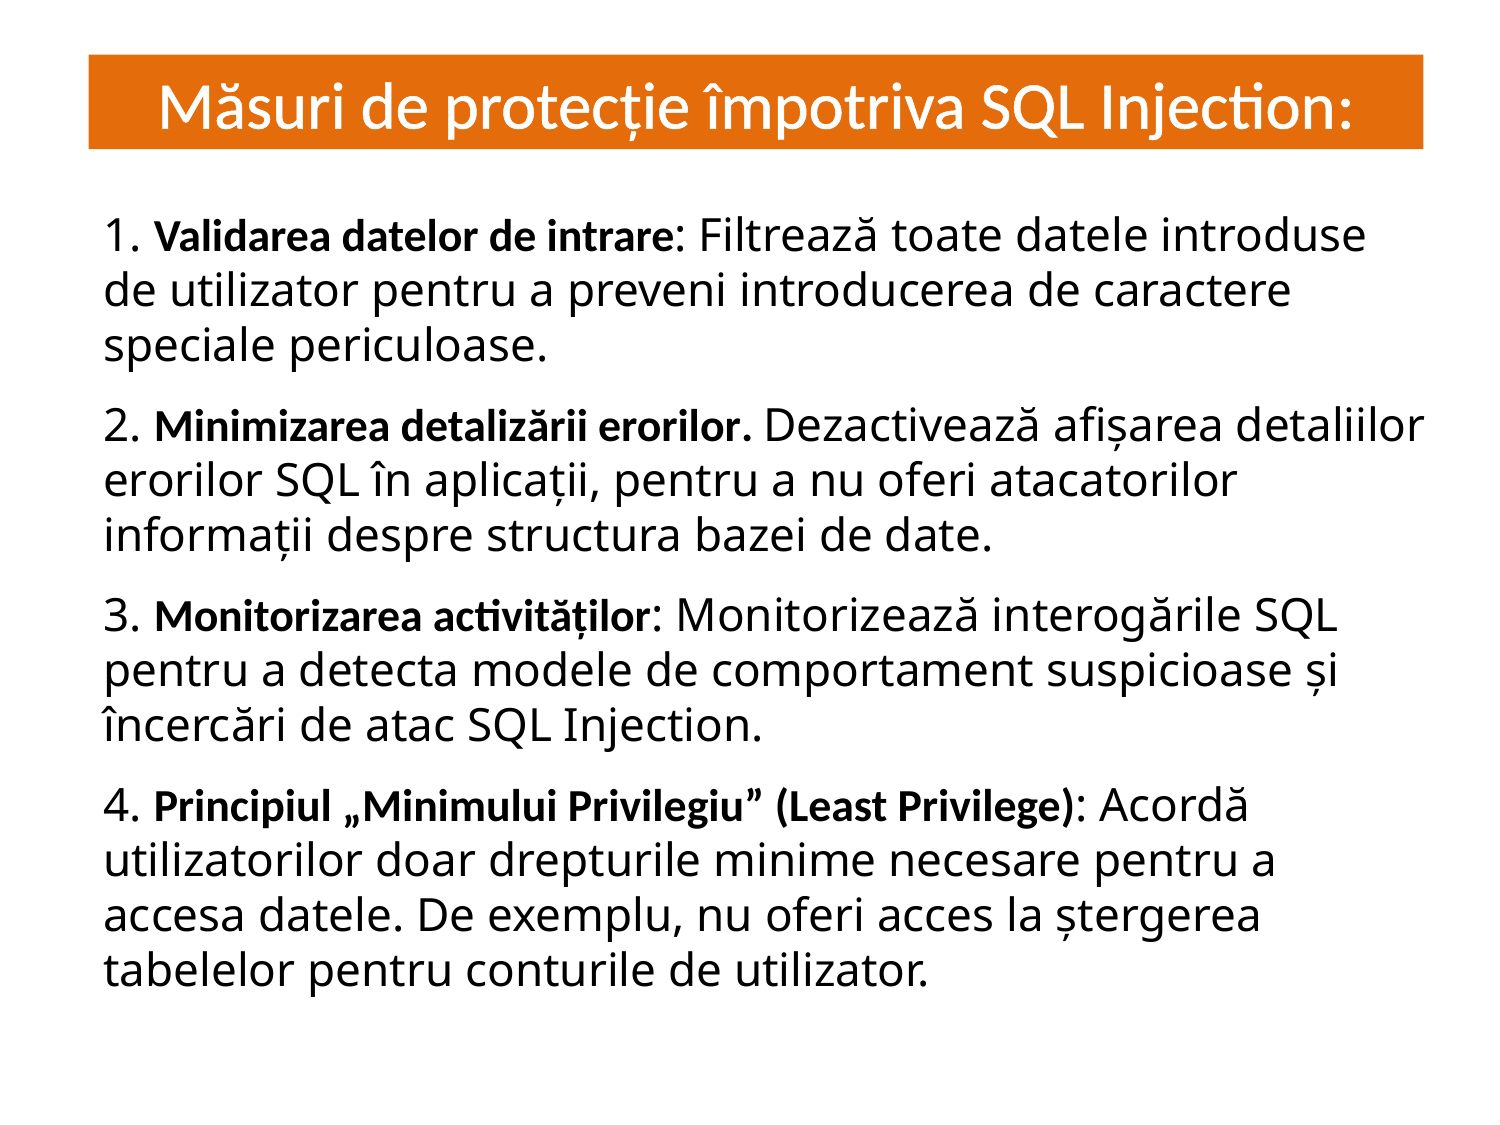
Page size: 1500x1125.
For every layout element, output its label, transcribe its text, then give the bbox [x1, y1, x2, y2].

text_box Măsuri de protecție împotriva SQL Injection: [88, 54, 1424, 150]
text_box 1. Validarea datelor de intrare: Filtrează toate datele introduse de utilizator pentru a preveni introducerea de caractere speciale periculoase. 2. Minimizarea detalizării erorilor. Dezactivează afișarea detaliilor erorilor SQL în aplicații, pentru a nu oferi atacatorilor informații despre structura bazei de date. 3. Monitorizarea activităților: Monitorizează interogările SQL pentru a detecta modele de comportament suspicioase și încercări de atac SQL Injection. 4. Principiul „Minimului Privilegiu” (Least Privilege): Acordă utilizatorilor doar drepturile minime necesare pentru a accesa datele. De exemplu, nu oferi acces la ștergerea tabelelor pentru conturile de utilizator. [88, 198, 1447, 1003]
